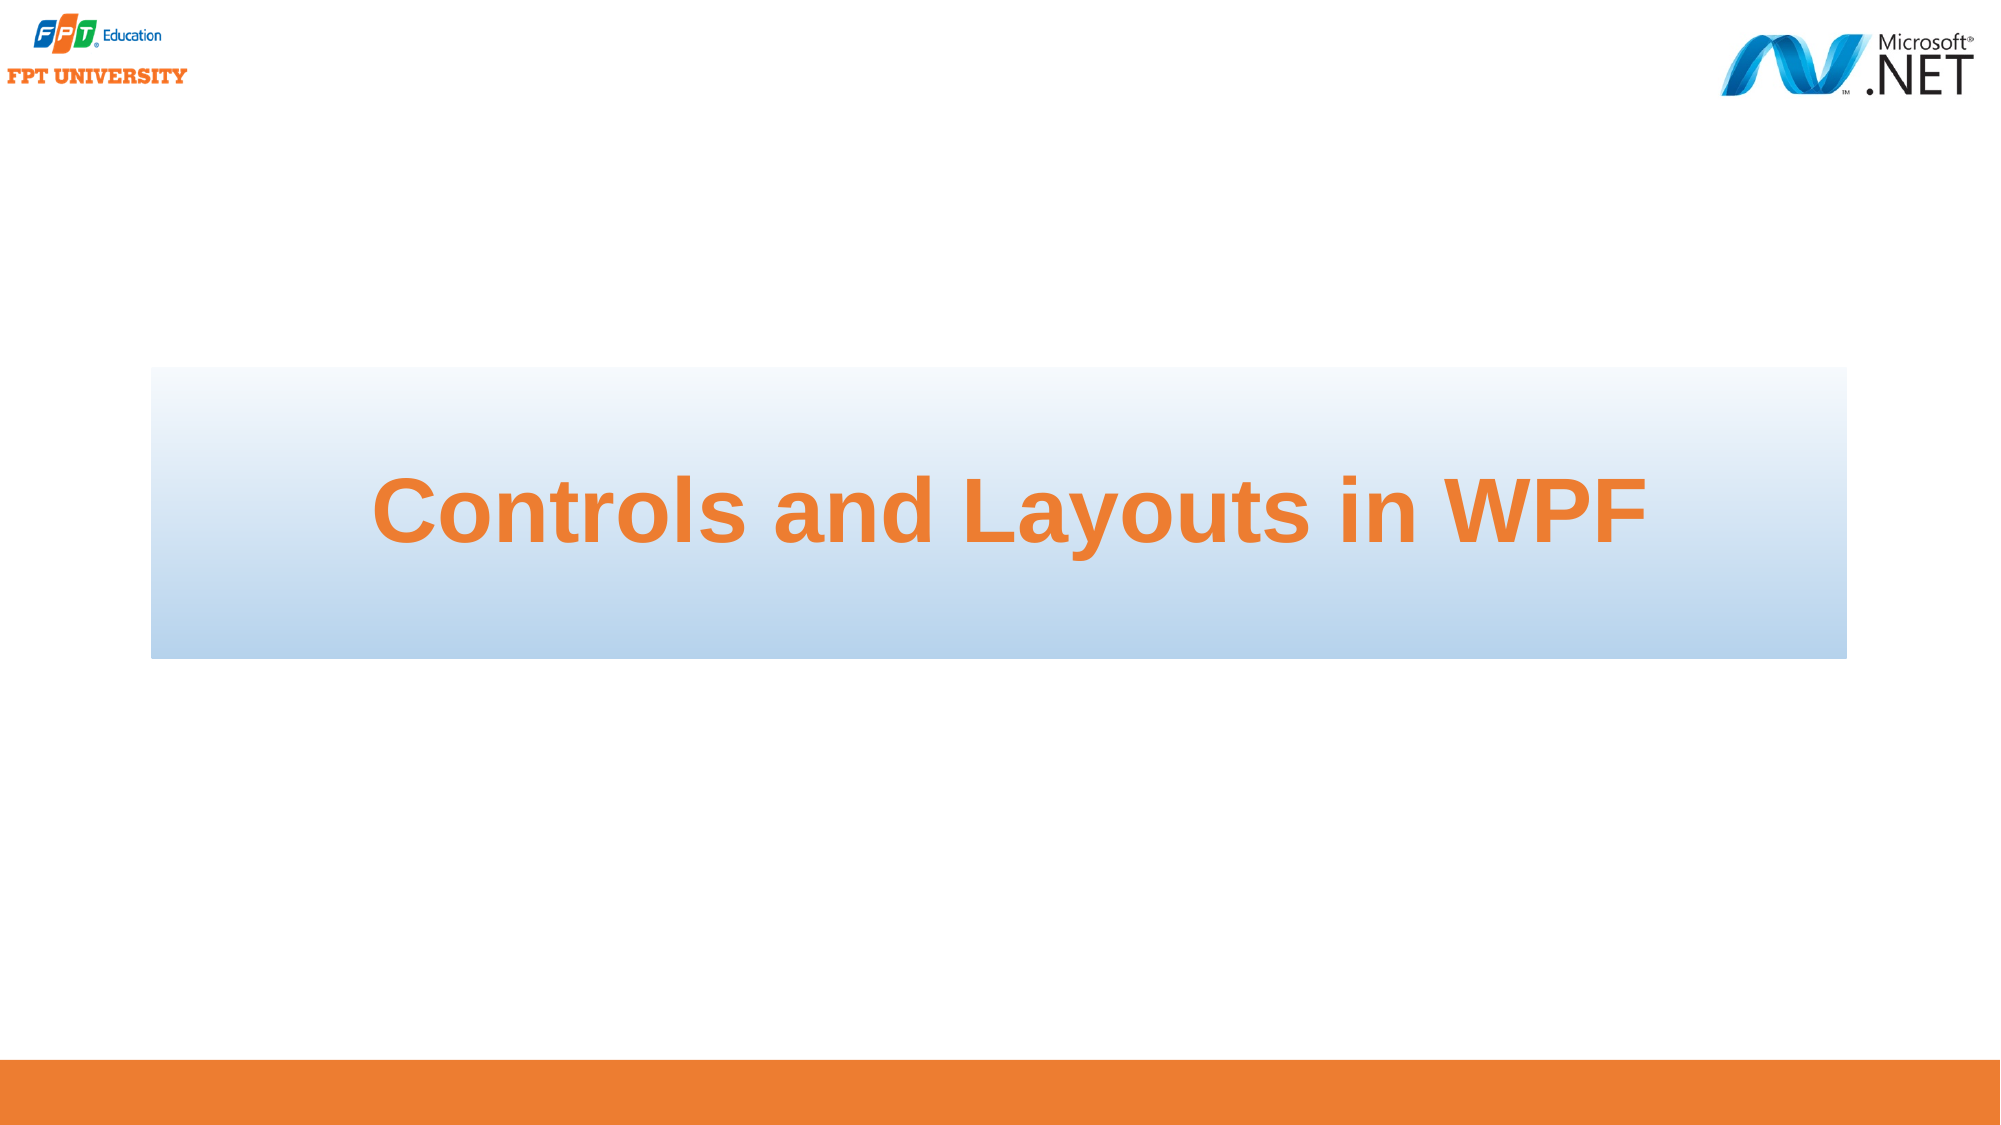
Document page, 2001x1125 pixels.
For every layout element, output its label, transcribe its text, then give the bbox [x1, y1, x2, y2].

title Controls and Layouts in WPF [151, 367, 1847, 659]
picture [0, 0, 194, 94]
picture [1685, 0, 2001, 129]
